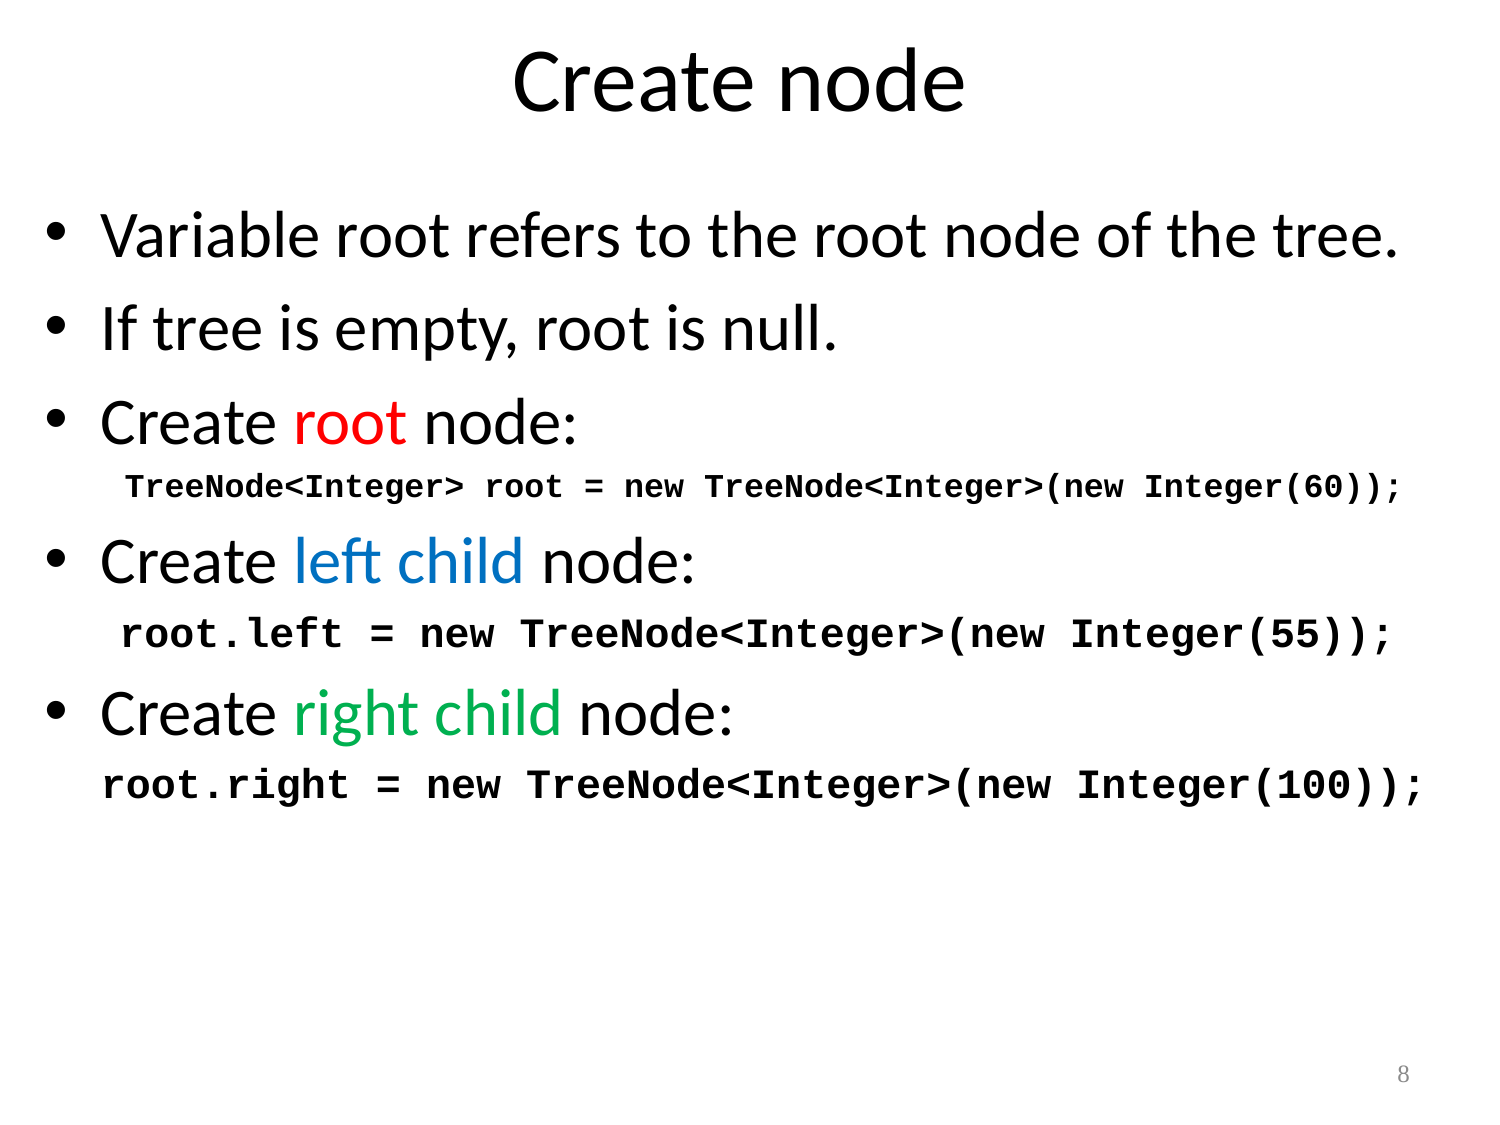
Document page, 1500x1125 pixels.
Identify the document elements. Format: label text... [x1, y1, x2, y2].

title Create node [64, 0, 1415, 90]
list Variable root refers to the root node of the tree. If tree is empty, root is null. Create root node: TreeNode<Integer> root = new TreeNode<Integer>(new Integer(60)); Create left child node: root.left = new TreeNode<Integer>(new Integer(55)); Create right child node: root.right = new TreeNode<Integer>(new Integer(100)); [29, 90, 1465, 1005]
slide_number 8 [1074, 1042, 1425, 1103]
